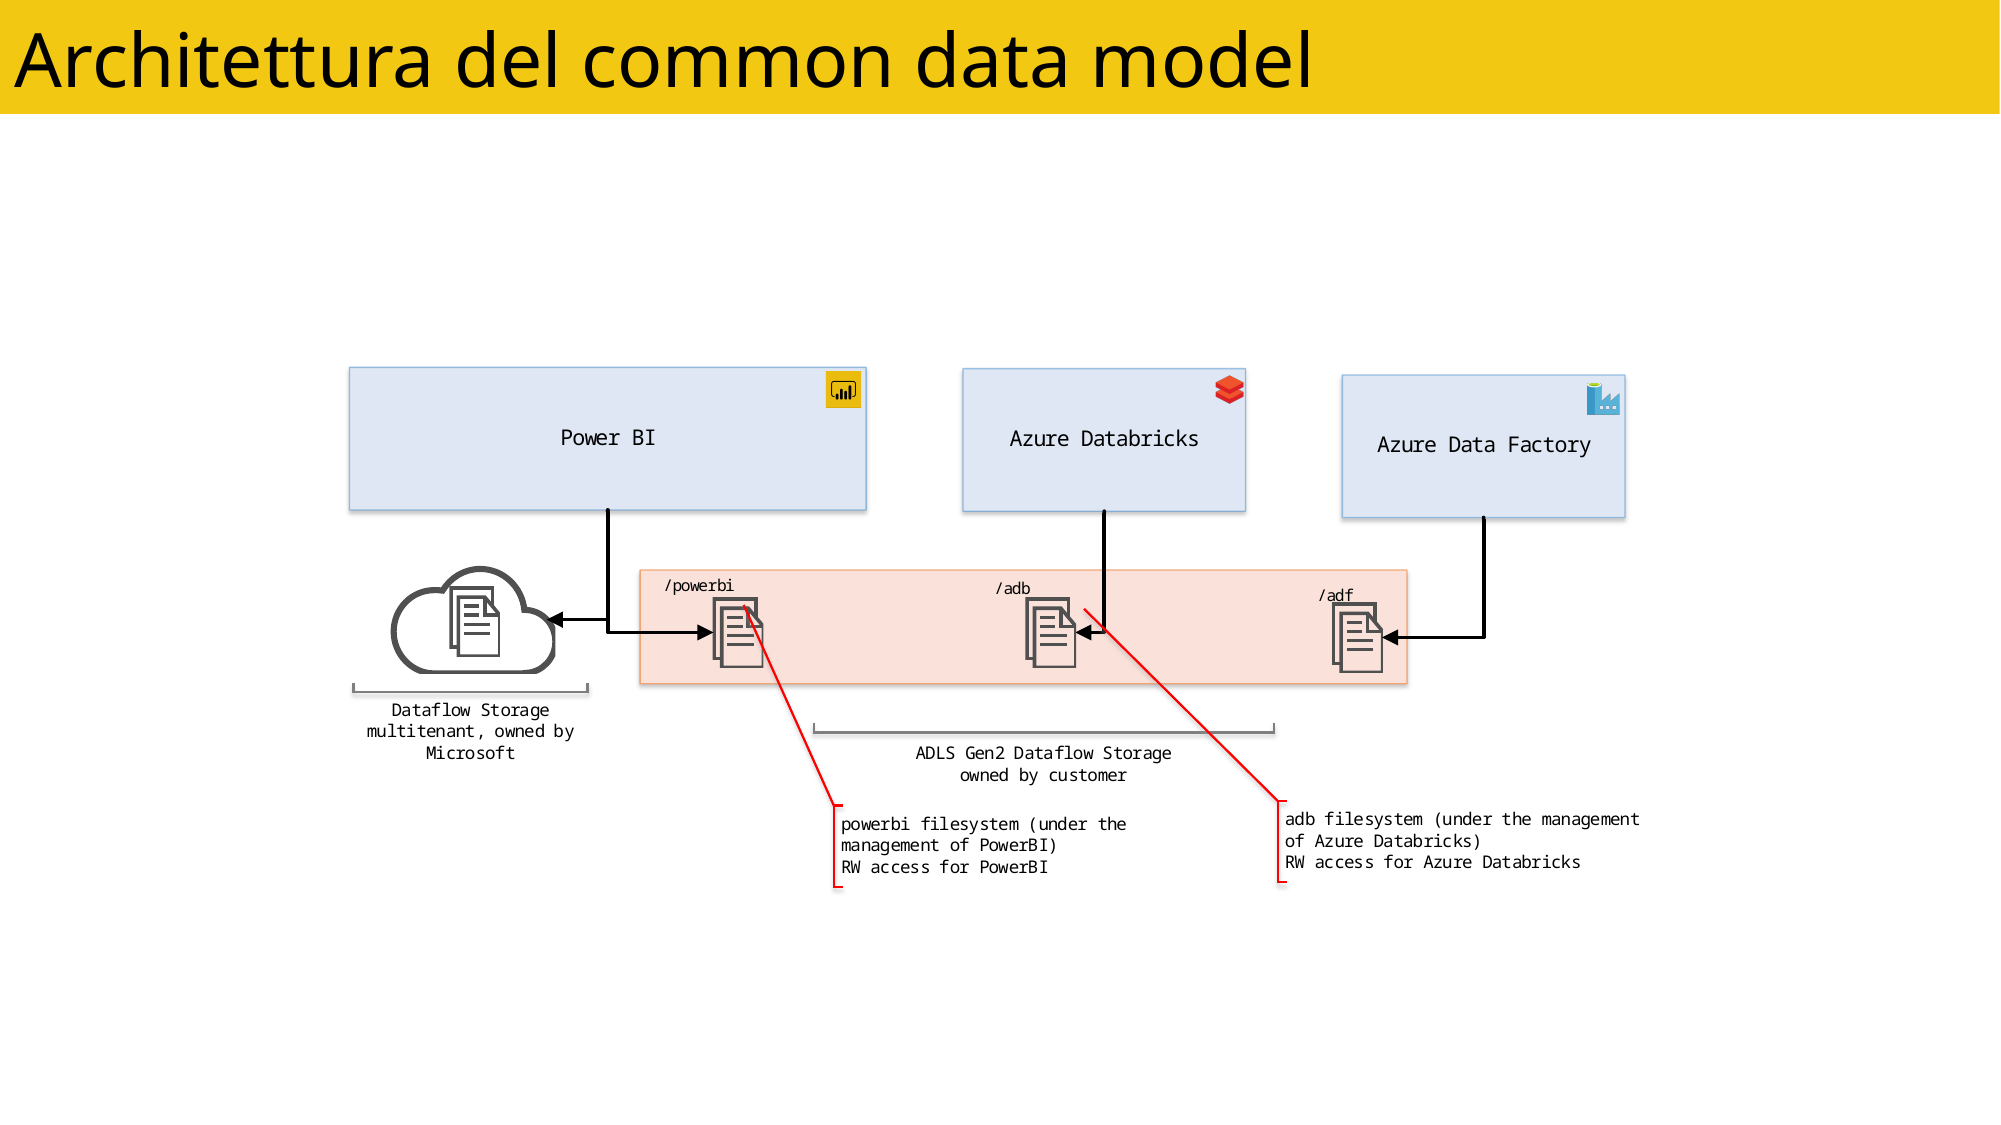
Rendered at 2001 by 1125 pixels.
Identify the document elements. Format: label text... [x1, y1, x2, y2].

picture [341, 362, 1659, 899]
text_box Architettura del common data model [0, 0, 2000, 115]
